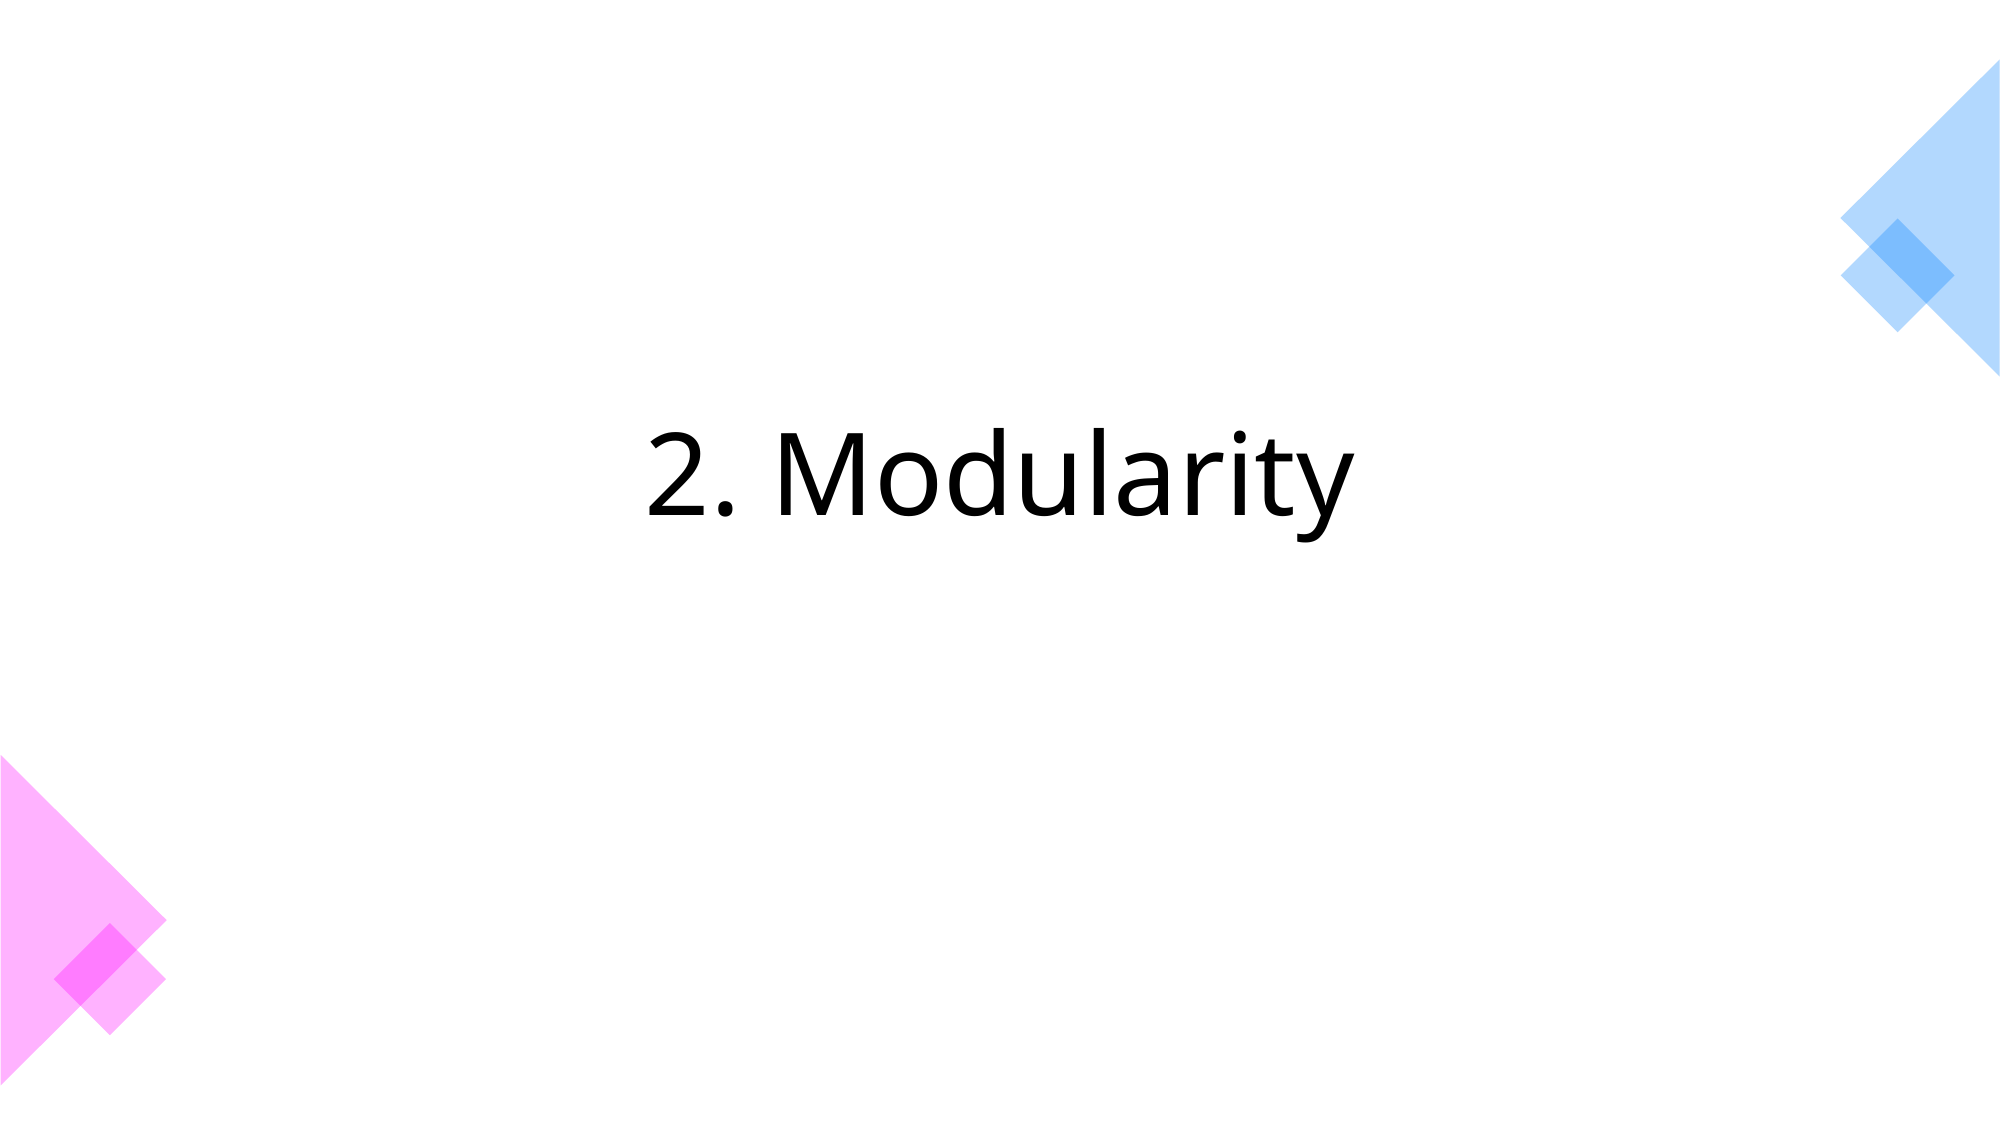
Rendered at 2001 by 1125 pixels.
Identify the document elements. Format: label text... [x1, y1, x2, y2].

title 2. Modularity [137, 370, 1863, 588]
